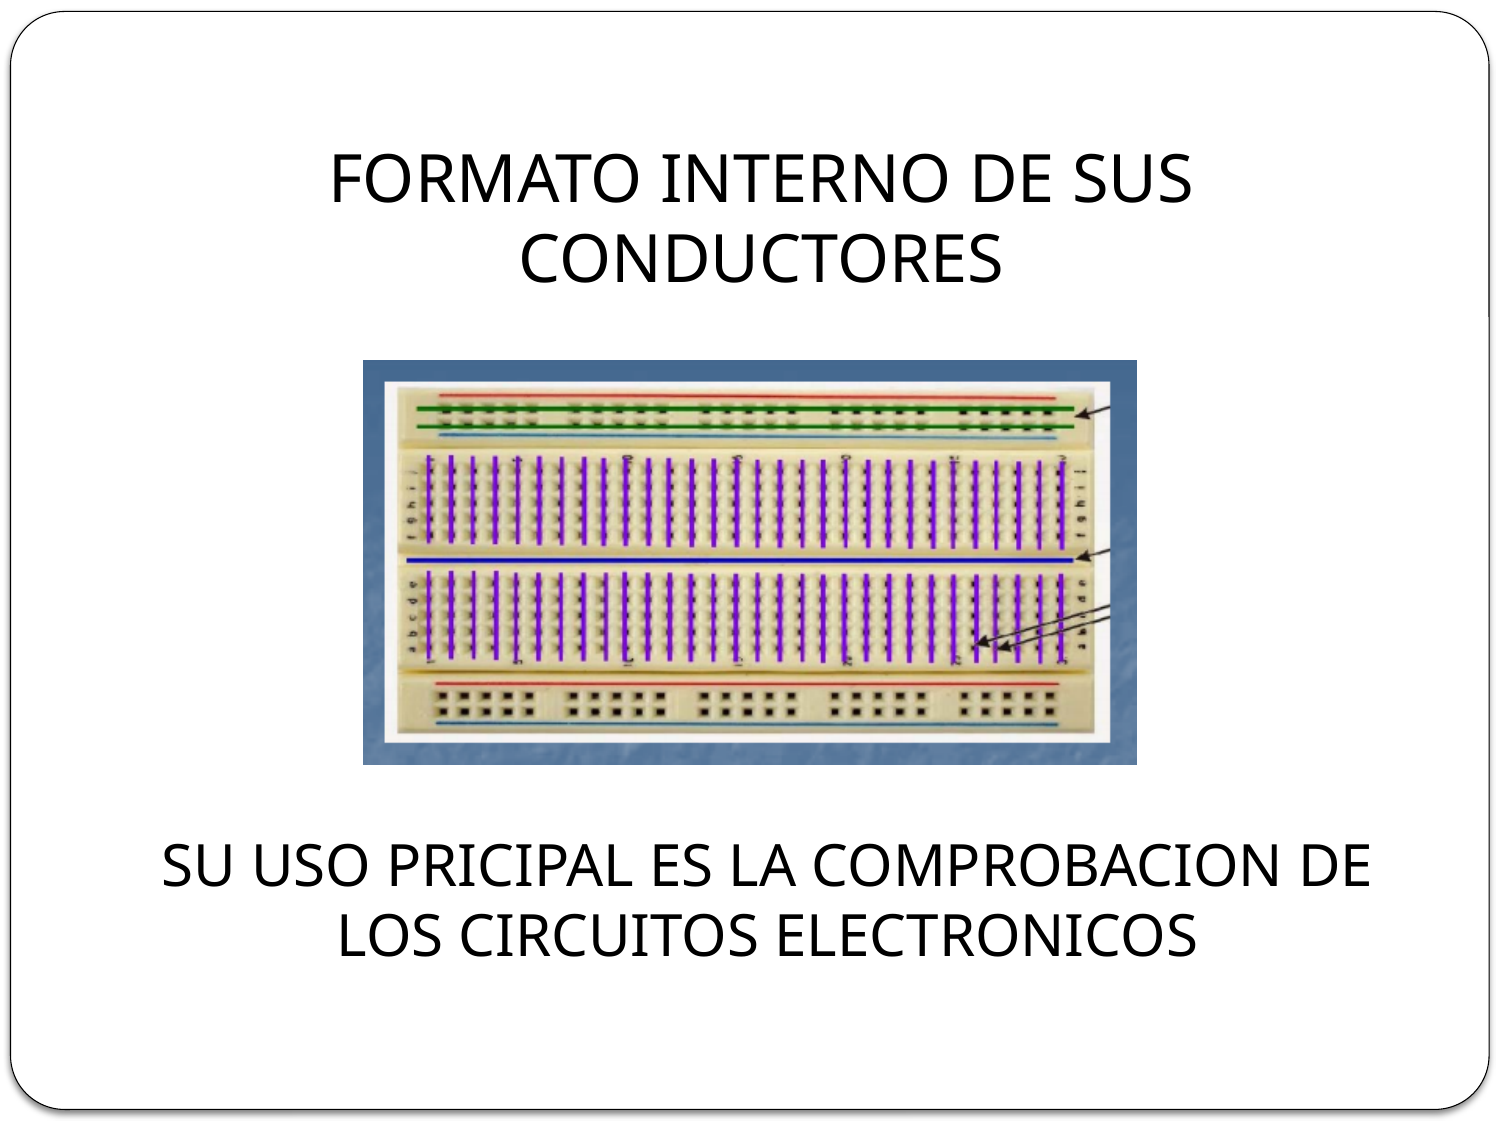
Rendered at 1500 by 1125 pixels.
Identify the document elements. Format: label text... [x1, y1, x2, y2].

text_box FORMATO INTERNO DE SUS CONDUCTORES [222, 128, 1301, 304]
picture [363, 359, 1137, 766]
text_box SU USO PRICIPAL ES LA COMPROBACION DE LOS CIRCUITOS ELECTRONICOS [140, 820, 1395, 975]
